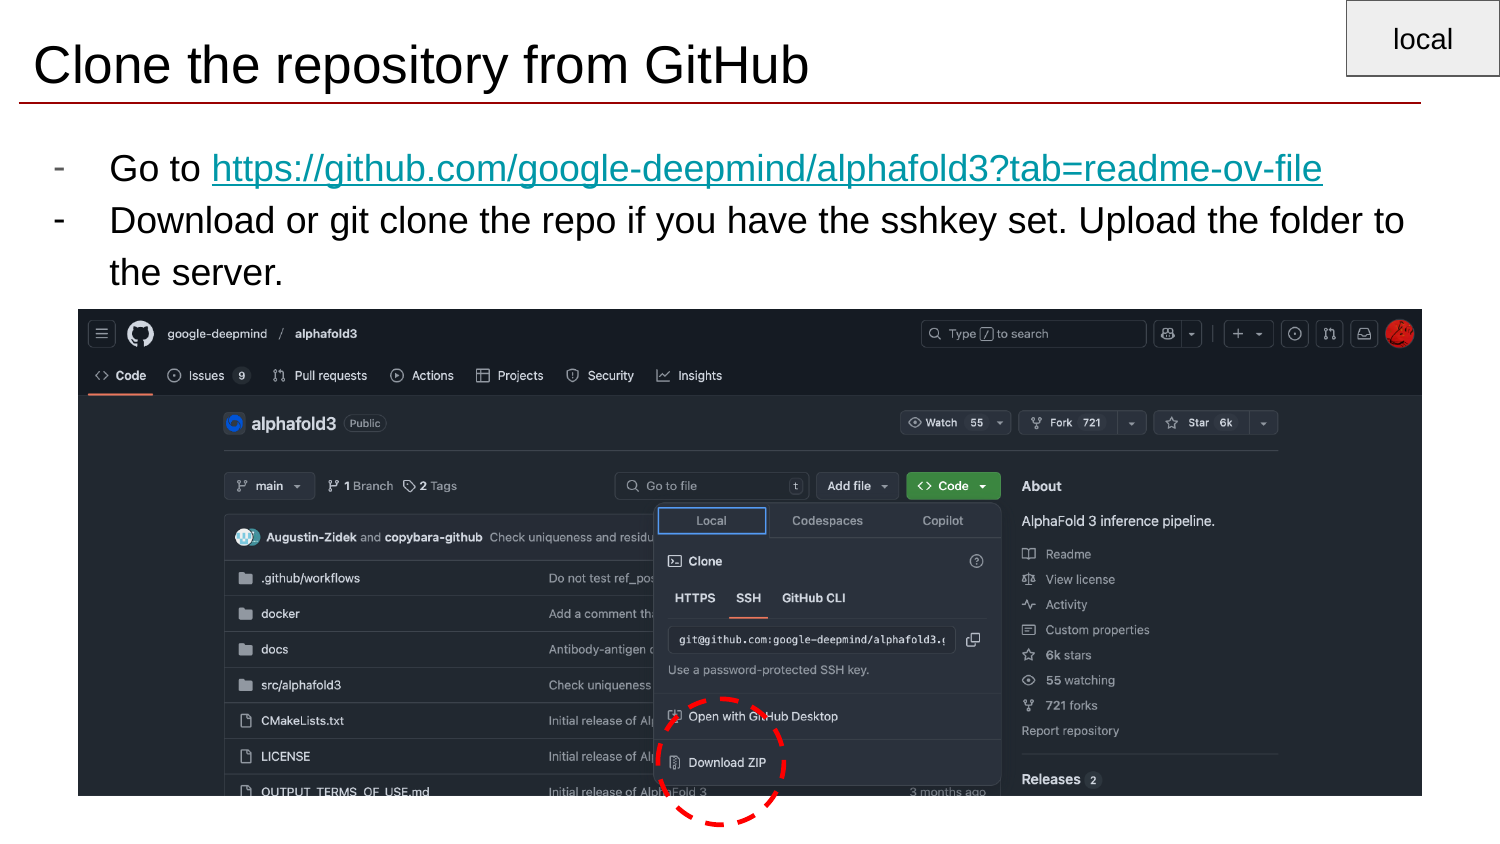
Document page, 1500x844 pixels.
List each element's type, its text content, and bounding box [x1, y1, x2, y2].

picture [78, 309, 1422, 796]
text_box [674, 804, 768, 825]
title Clone the repository from GitHub [18, 15, 1417, 109]
list Go to https://github.com/google-deepmind/alphafold3?tab=readme-ov-file Download or git clone the repo if you have the sshkey set. Upload the folder to the server. [19, 122, 1481, 813]
text_box local [1346, 0, 1500, 77]
